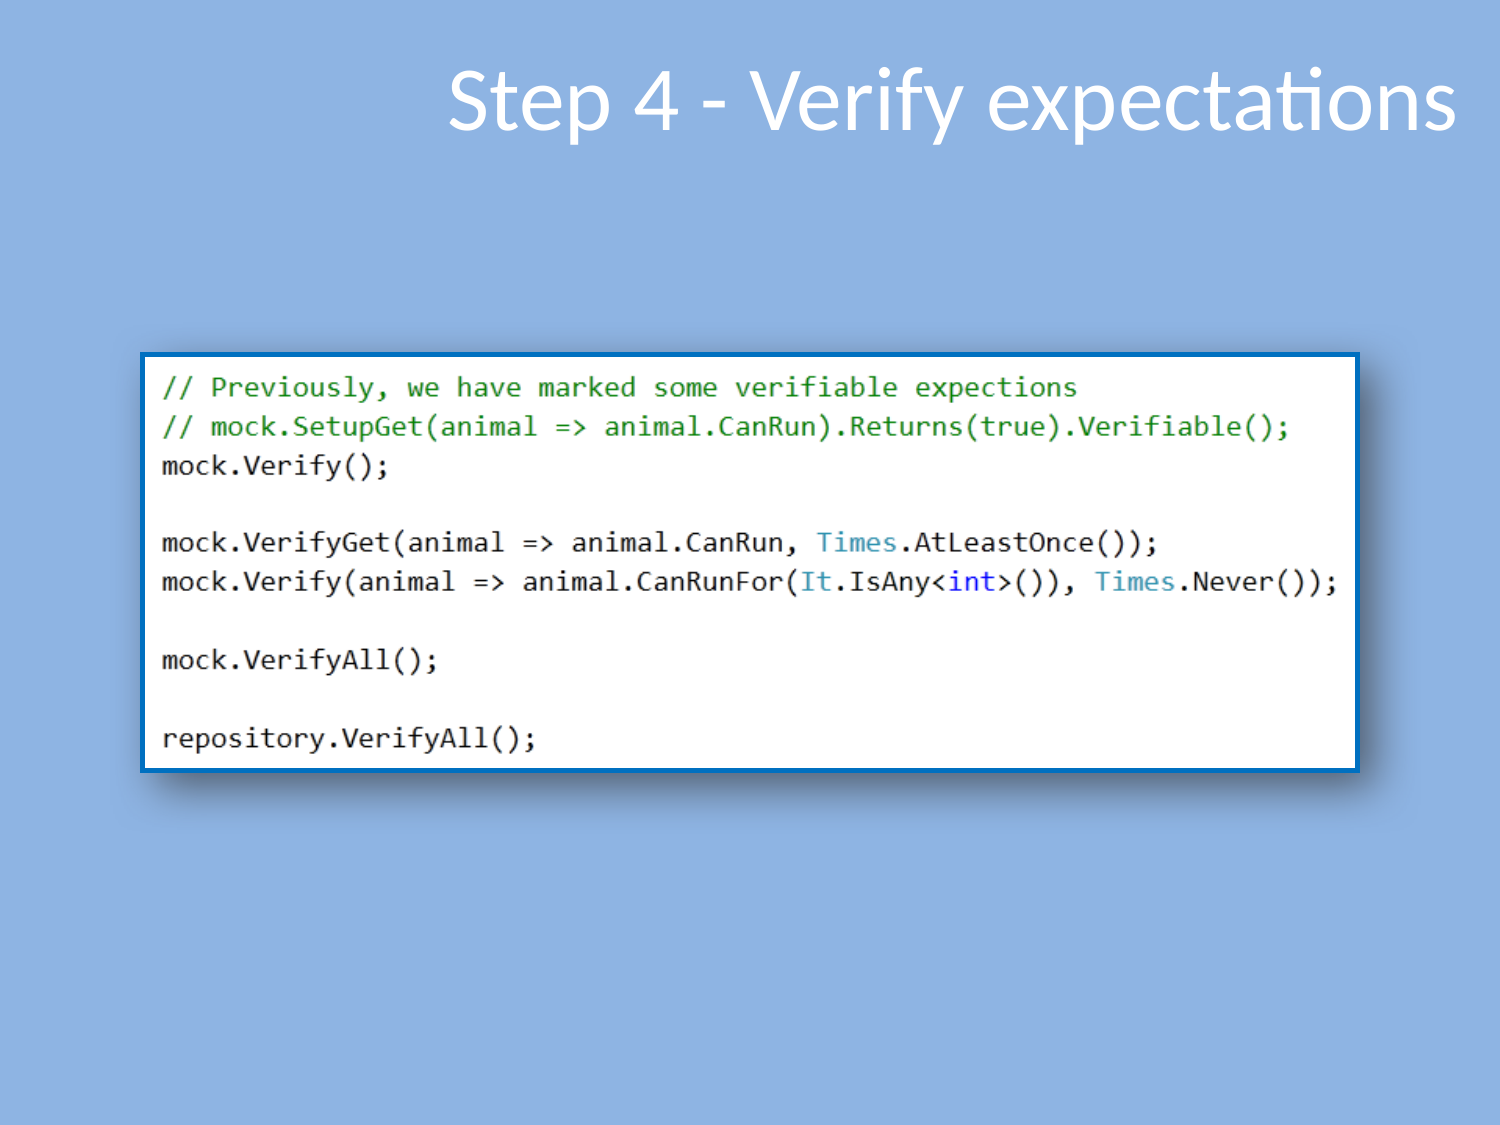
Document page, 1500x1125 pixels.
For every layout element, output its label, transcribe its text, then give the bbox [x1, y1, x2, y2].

picture [144, 356, 1356, 769]
title Step 4 - Verify expectations [24, 12, 1475, 175]
